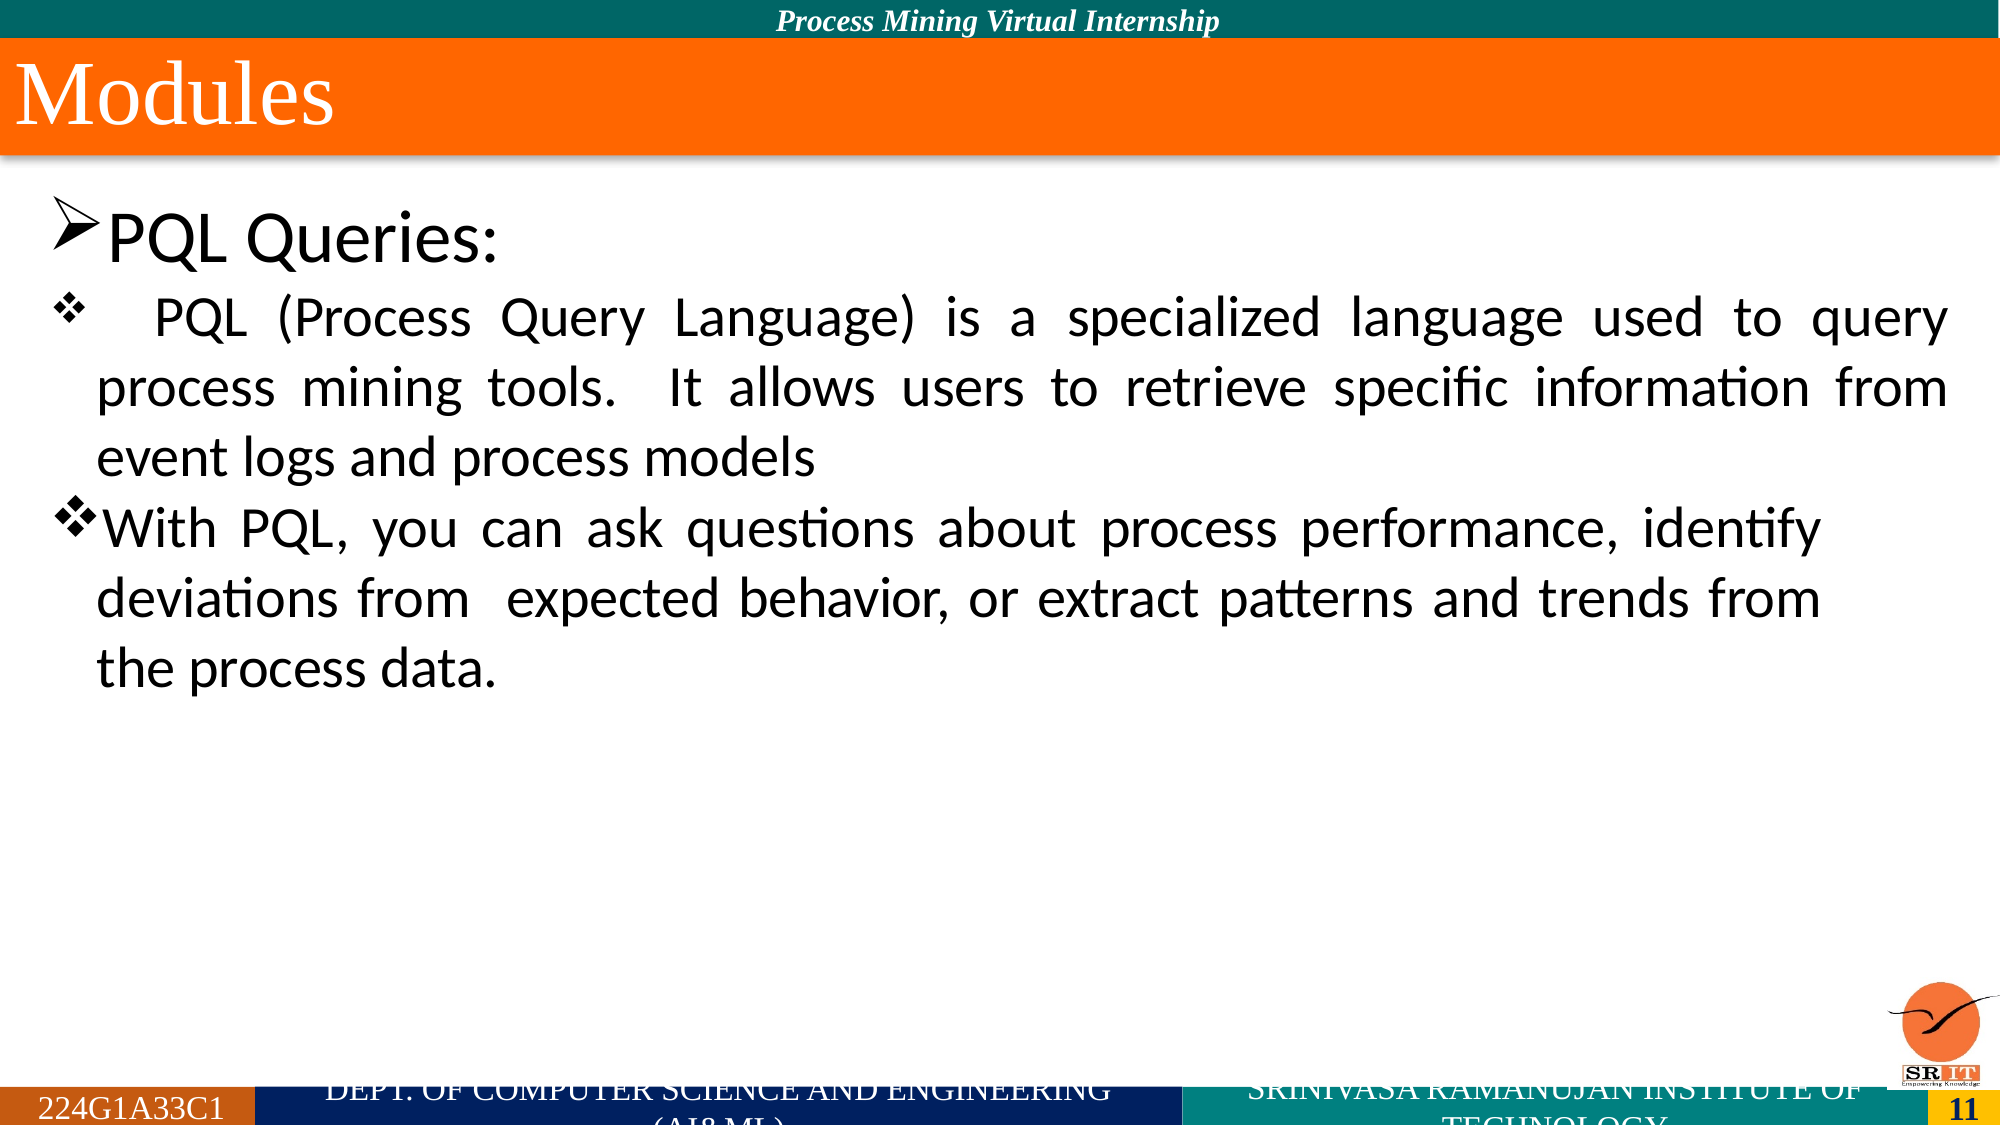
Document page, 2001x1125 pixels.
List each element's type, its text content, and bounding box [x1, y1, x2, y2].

title Modules [0, 38, 2000, 156]
list PQL Queries: PQL (Process Query Language) is a specialized language used to query process mining tools. It allows users to retrieve specific information from event logs and process models With PQL, you can ask questions about process performance, identify deviations from expected behavior, or extract patterns and trends from the process data. [32, 179, 1965, 1065]
picture [1887, 977, 2000, 1090]
